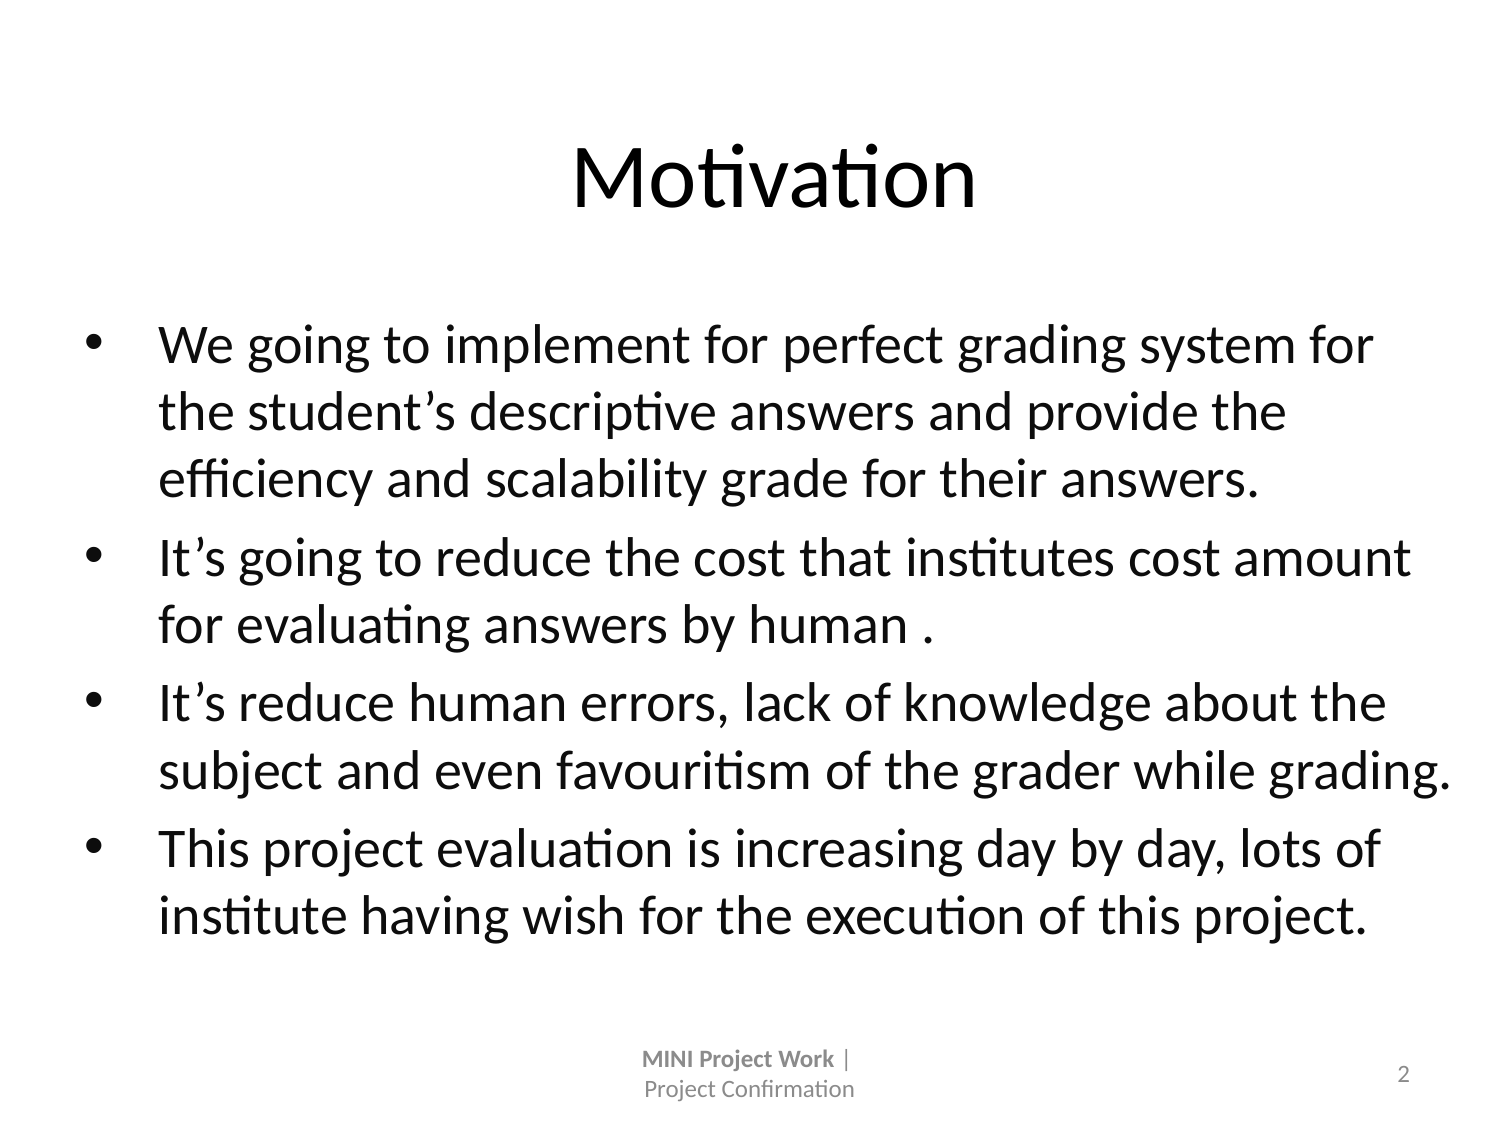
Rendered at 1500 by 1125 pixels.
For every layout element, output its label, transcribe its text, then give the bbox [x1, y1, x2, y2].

slide_number 2 [1074, 1042, 1425, 1103]
footer MINI Project Work | Project Confirmation [512, 1042, 988, 1103]
title Motivation [137, 50, 1413, 292]
subtitle We going to implement for perfect grading system for the student’s descriptive answers and provide the efficiency and scalability grade for their answers. It’s going to reduce the cost that institutes cost amount for evaluating answers by human . It’s reduce human errors, lack of knowledge about the subject and even favouritism of the grader while grading. This project evaluation is increasing day by day, lots of institute having wish for the execution of this project. [69, 299, 1472, 1025]
